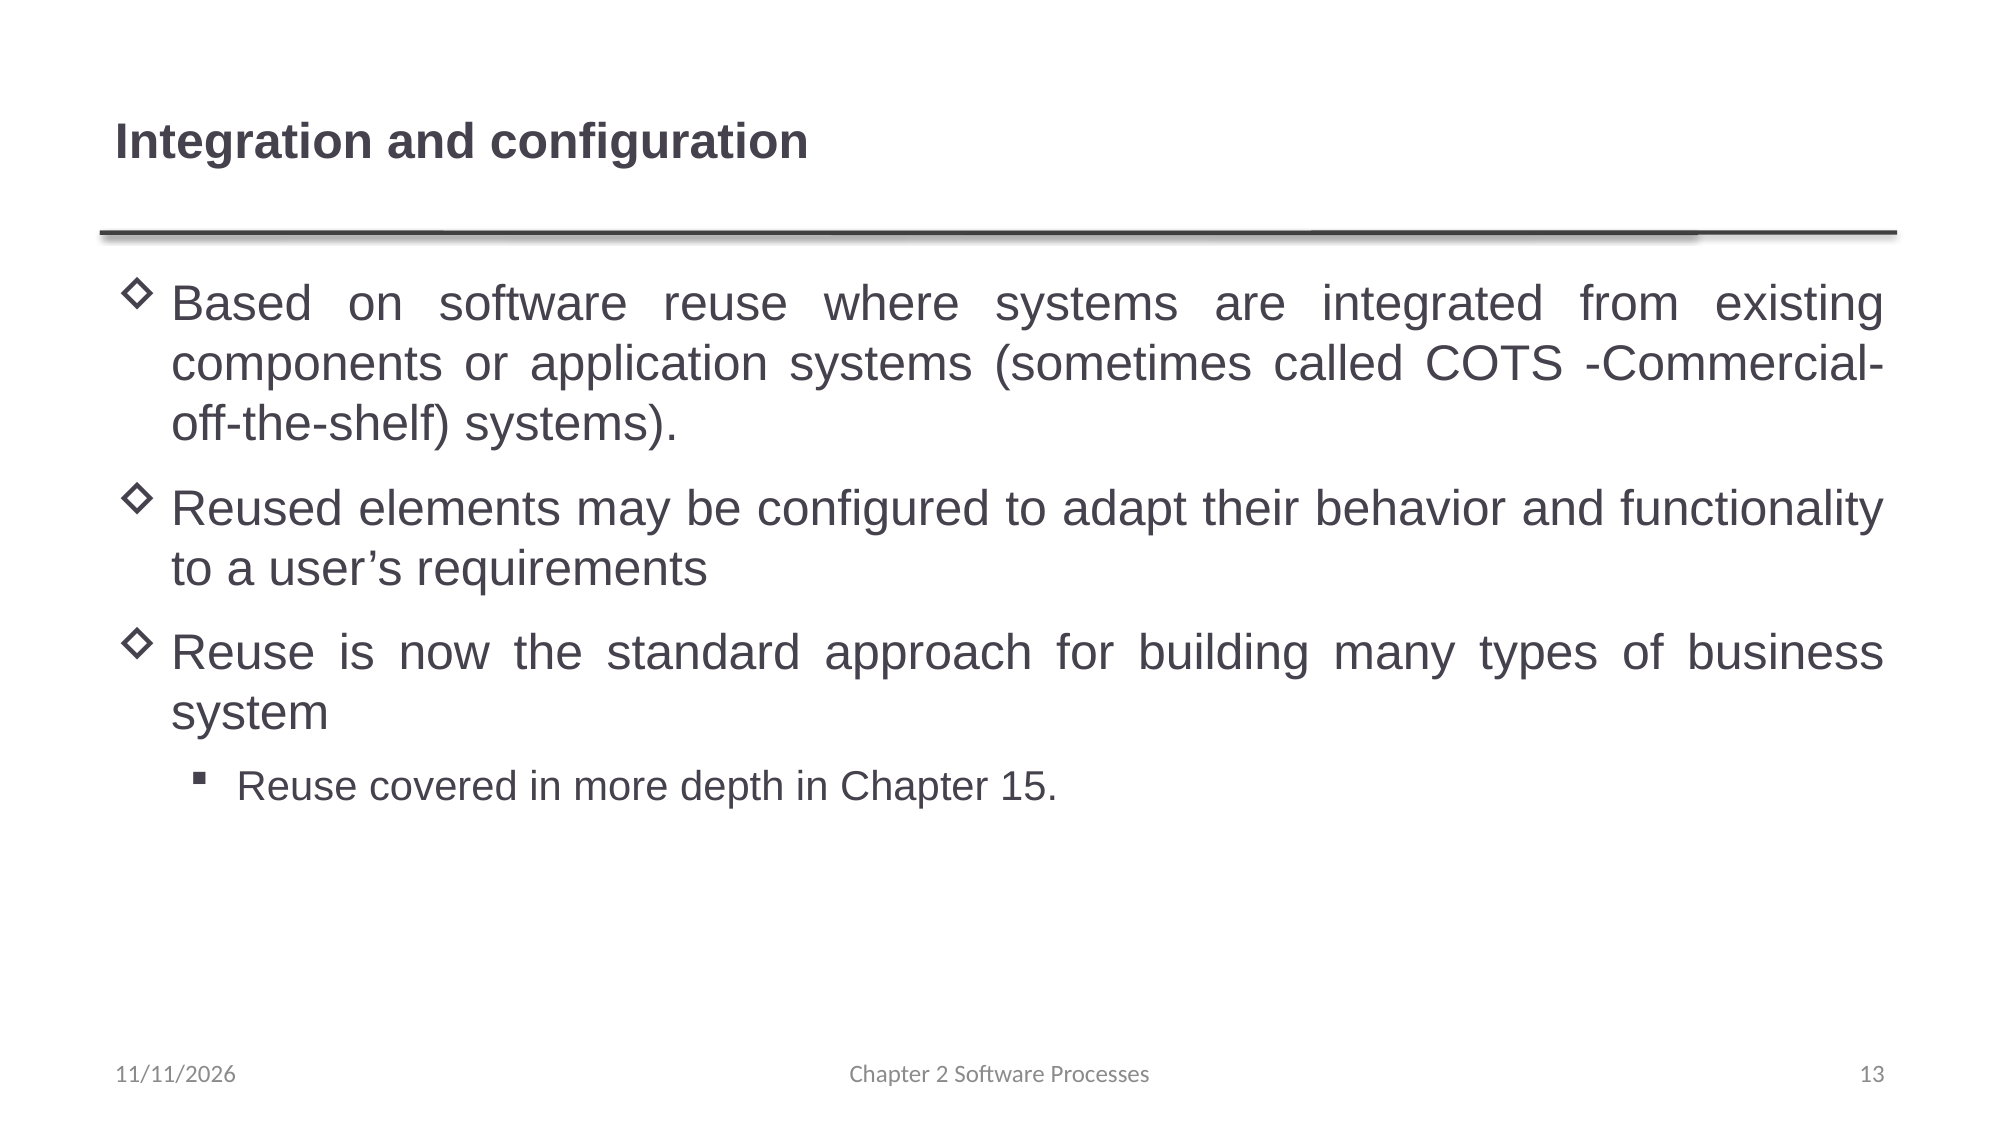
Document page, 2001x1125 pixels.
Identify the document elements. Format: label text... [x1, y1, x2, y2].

list Based on software reuse where systems are integrated from existing components or application systems (sometimes called COTS -Commercial-off-the-shelf) systems). Reused elements may be configured to adapt their behavior and functionality to a user’s requirements Reuse is now the standard approach for building many types of business system Reuse covered in more depth in Chapter 15. [99, 262, 1900, 1005]
slide_number 13 [1433, 1042, 1900, 1103]
footer Chapter 2 Software Processes [683, 1042, 1317, 1103]
title Integration and configuration [99, 44, 1696, 233]
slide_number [99, 1042, 567, 1103]
